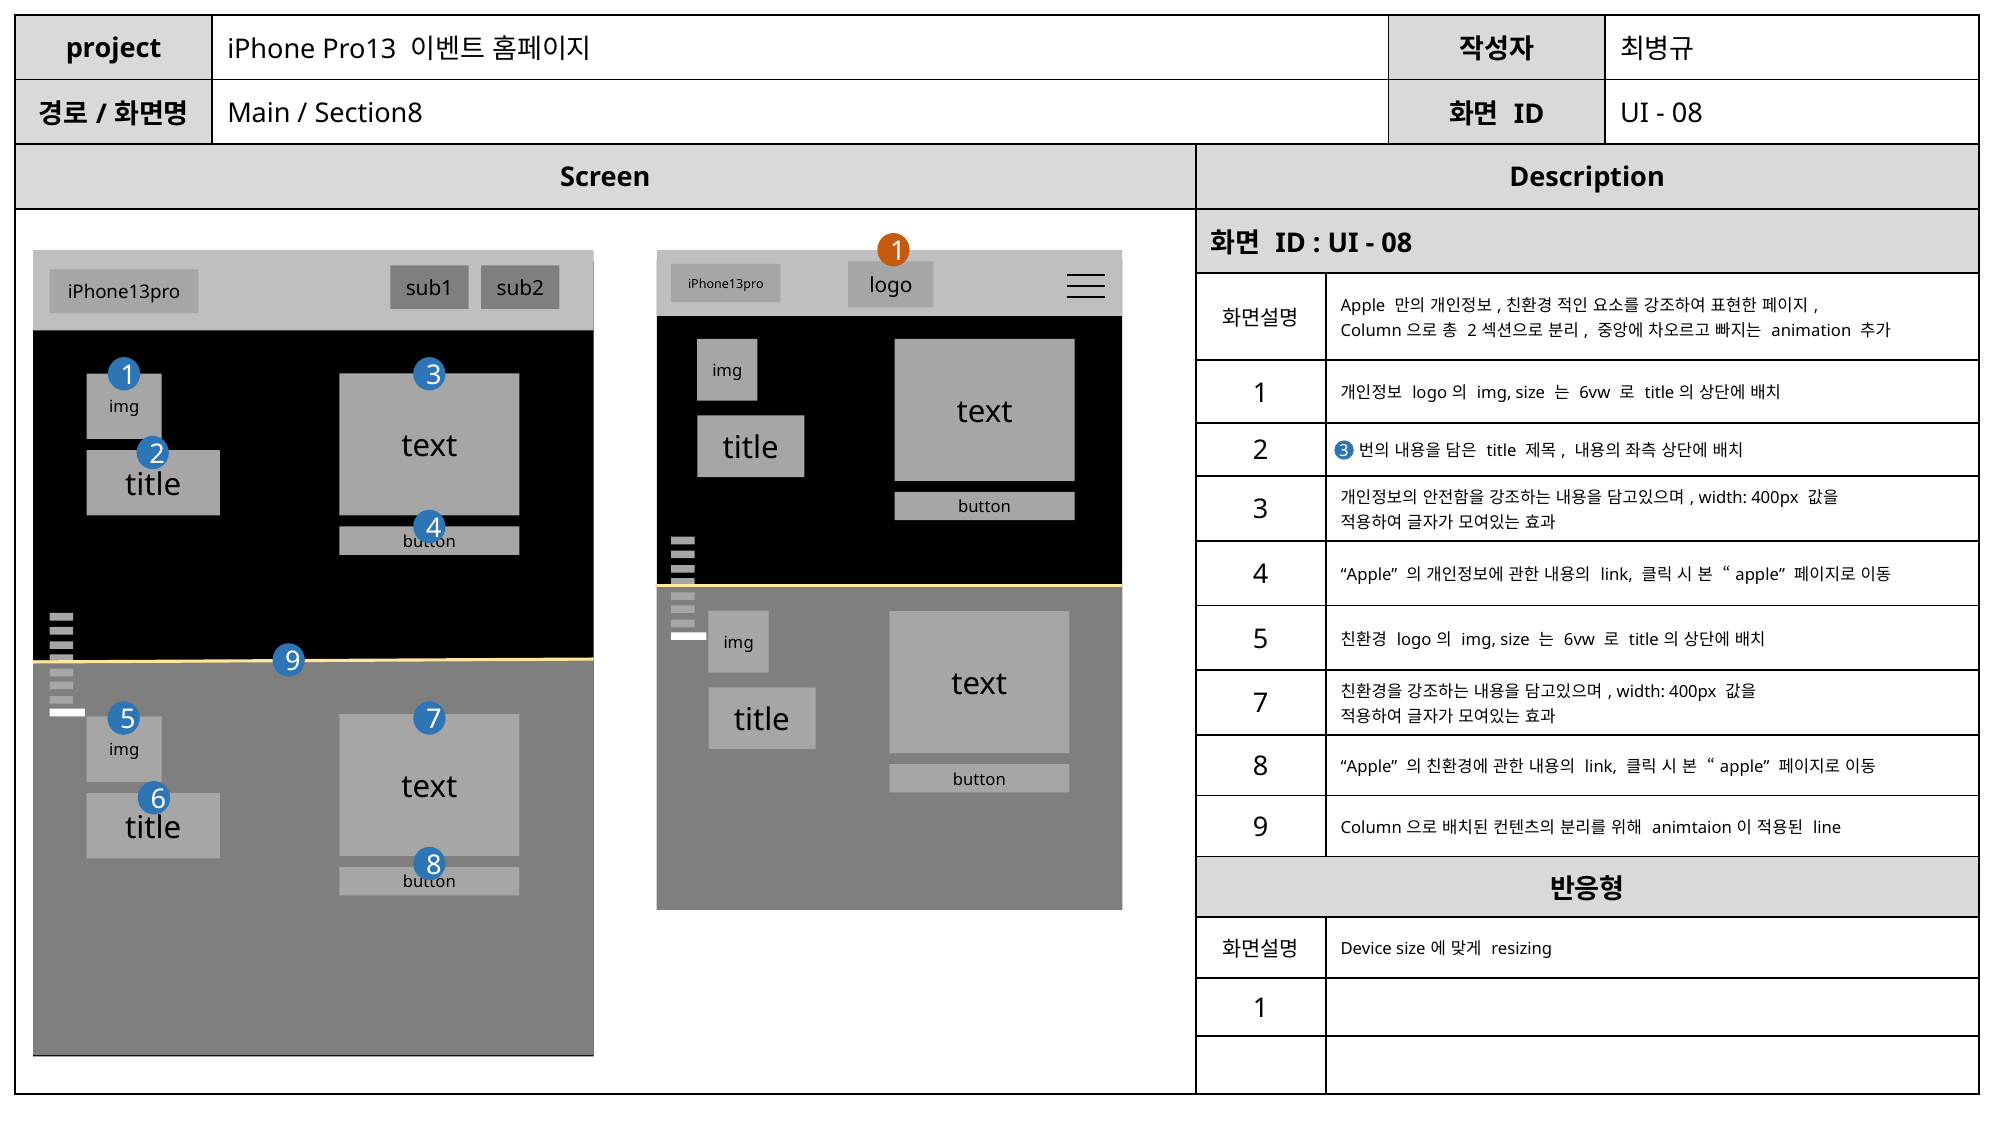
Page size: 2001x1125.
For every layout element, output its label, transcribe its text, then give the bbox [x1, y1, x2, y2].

table_cell 개인정보의 안전함을 강조하는 내용을 담고있으며, width: 400px 값을 적용하여 글자가 모여있는 효과 [1327, 477, 1978, 540]
table_cell 화면설명 [1197, 918, 1325, 977]
table_cell Device size에 맞게 resizing [1327, 918, 1978, 977]
table_cell Main / Section8 [213, 80, 1388, 143]
table_cell 5 [1197, 606, 1325, 669]
table_cell [1197, 1037, 1325, 1093]
table_cell Screen [16, 145, 1195, 208]
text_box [33, 250, 594, 659]
text_box 1 [876, 231, 911, 250]
table_cell 화면 ID : UI - 08 [1197, 210, 1978, 272]
table_cell [1327, 1037, 1978, 1093]
table_cell UI - 08 [1606, 80, 1978, 143]
table_cell 2 [1197, 424, 1325, 475]
table_cell 1 [1197, 361, 1325, 422]
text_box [656, 586, 1123, 911]
text_box 3 [1333, 439, 1355, 461]
table_header 작성자 [1389, 16, 1604, 79]
table_cell 7 [1197, 671, 1325, 734]
table_cell “Apple” 의 친환경에 관한 내용의 link, 클릭 시 본 “apple” 페이지로 이동 [1327, 736, 1978, 795]
table_cell [16, 210, 1195, 1093]
table_cell 경로/화면명 [16, 80, 211, 143]
table_cell Apple 만의 개인정보,친환경 적인 요소를 강조하여 표현한 페이지, Column으로 총 2섹션으로 분리, 중앙에 차오르고 빠지는 animation 추가 [1327, 274, 1978, 359]
table_cell 8 [1197, 736, 1325, 795]
table_header 최병규 [1606, 16, 1978, 79]
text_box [33, 662, 594, 1057]
table_cell 친환경을 강조하는 내용을 담고있으며, width: 400px 값을 적용하여 글자가 모여있는 효과 [1327, 671, 1978, 734]
table_header project [16, 16, 211, 79]
table_cell [1327, 979, 1978, 1035]
table_cell 4 [1197, 542, 1325, 605]
table_cell 3 번의 내용을 담은 title 제목, 내용의 좌측 상단에 배치 [1327, 424, 1978, 475]
table_cell Description [1197, 145, 1978, 208]
table_cell 화면 ID [1389, 80, 1604, 143]
table_cell 1 [1197, 979, 1325, 1035]
table_cell Column으로 배치된 컨텐츠의 분리를 위해 animtaion이 적용된 line [1327, 796, 1978, 856]
table_cell 개인정보 logo의 img, size 는 6vw 로 title의 상단에 배치 [1327, 361, 1978, 422]
table_cell 친환경 logo의 img, size 는 6vw 로 title의 상단에 배치 [1327, 606, 1978, 669]
table_cell “Apple” 의 개인정보에 관한 내용의 link, 클릭 시 본 “apple” 페이지로 이동 [1327, 542, 1978, 605]
table_cell 3 [1197, 477, 1325, 540]
table_header iPhone Pro13 이벤트 홈페이지 [213, 16, 1388, 79]
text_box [656, 250, 1123, 585]
table_cell 9 [1197, 796, 1325, 856]
table_cell 반응형 [1197, 857, 1978, 916]
table_cell 화면설명 [1197, 274, 1325, 359]
